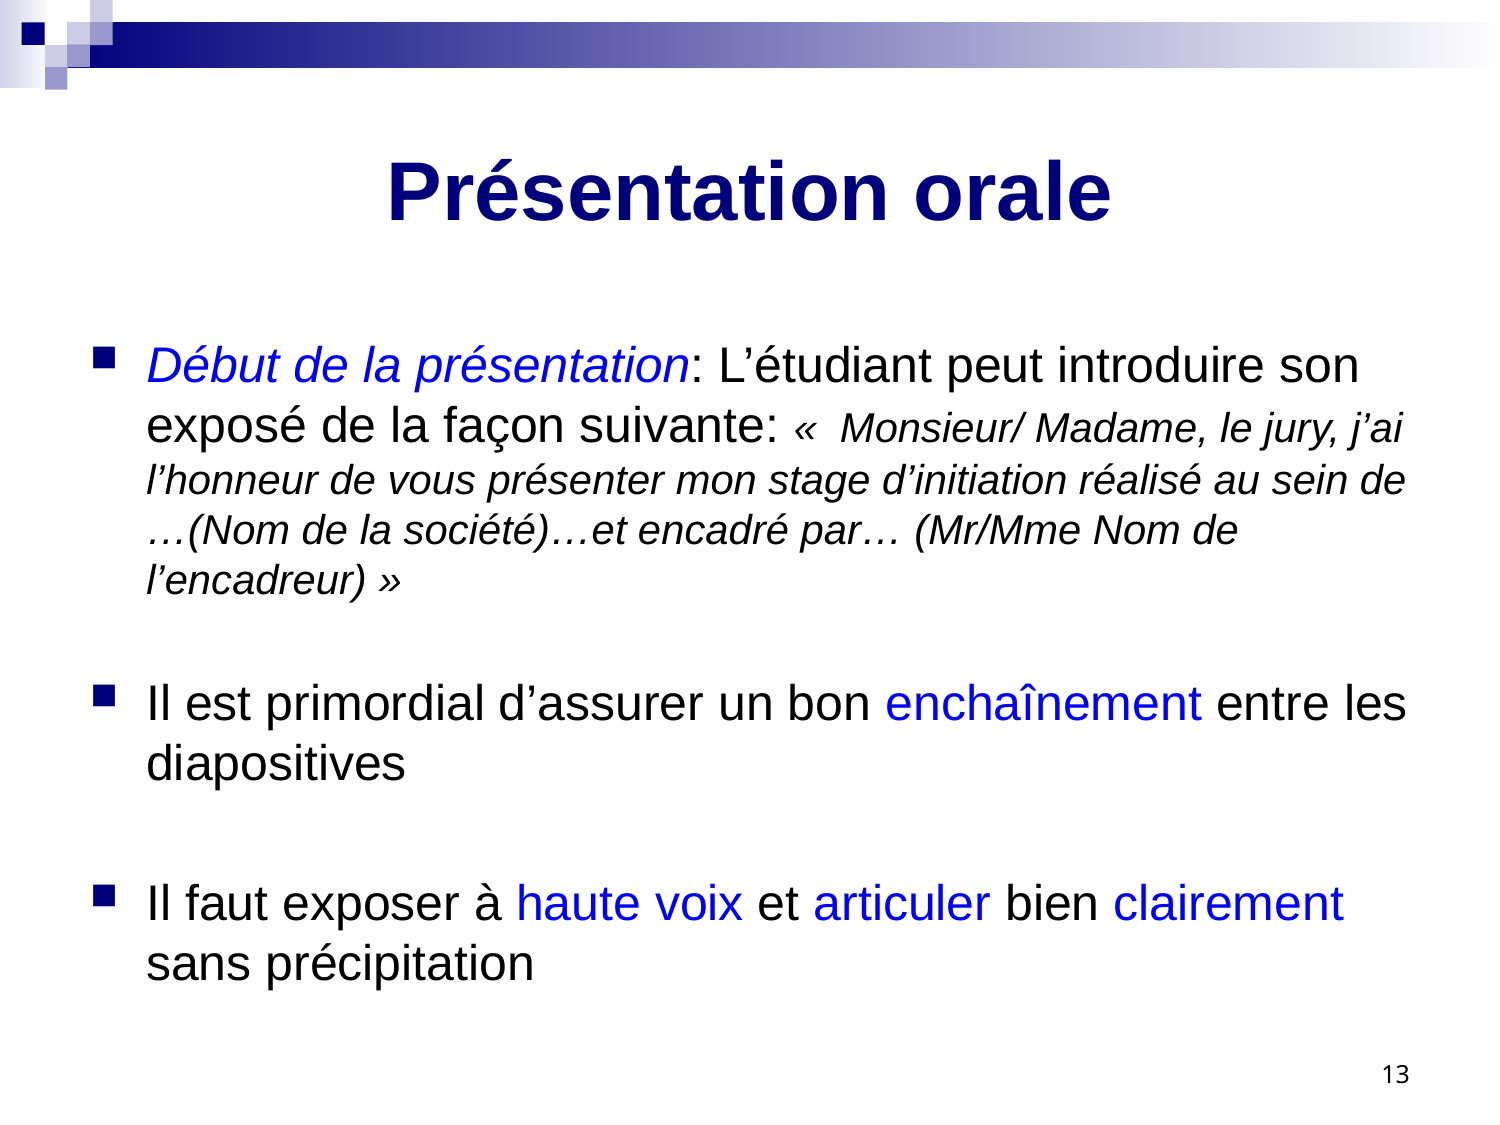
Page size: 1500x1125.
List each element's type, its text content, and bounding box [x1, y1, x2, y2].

title Présentation orale [75, 75, 1425, 300]
text_box 13 [1074, 1071, 1425, 1100]
list Début de la présentation: L’étudiant peut introduire son exposé de la façon suivante: « Monsieur/ Madame, le jury, j’ai l’honneur de vous présenter mon stage d’initiation réalisé au sein de …(Nom de la société)…et encadré par… (Mr/Mme Nom de l’encadreur) » Il est primordial d’assurer un bon enchaînement entre les diapositives Il faut exposer à haute voix et articuler bien clairement sans précipitation [75, 324, 1425, 1071]
